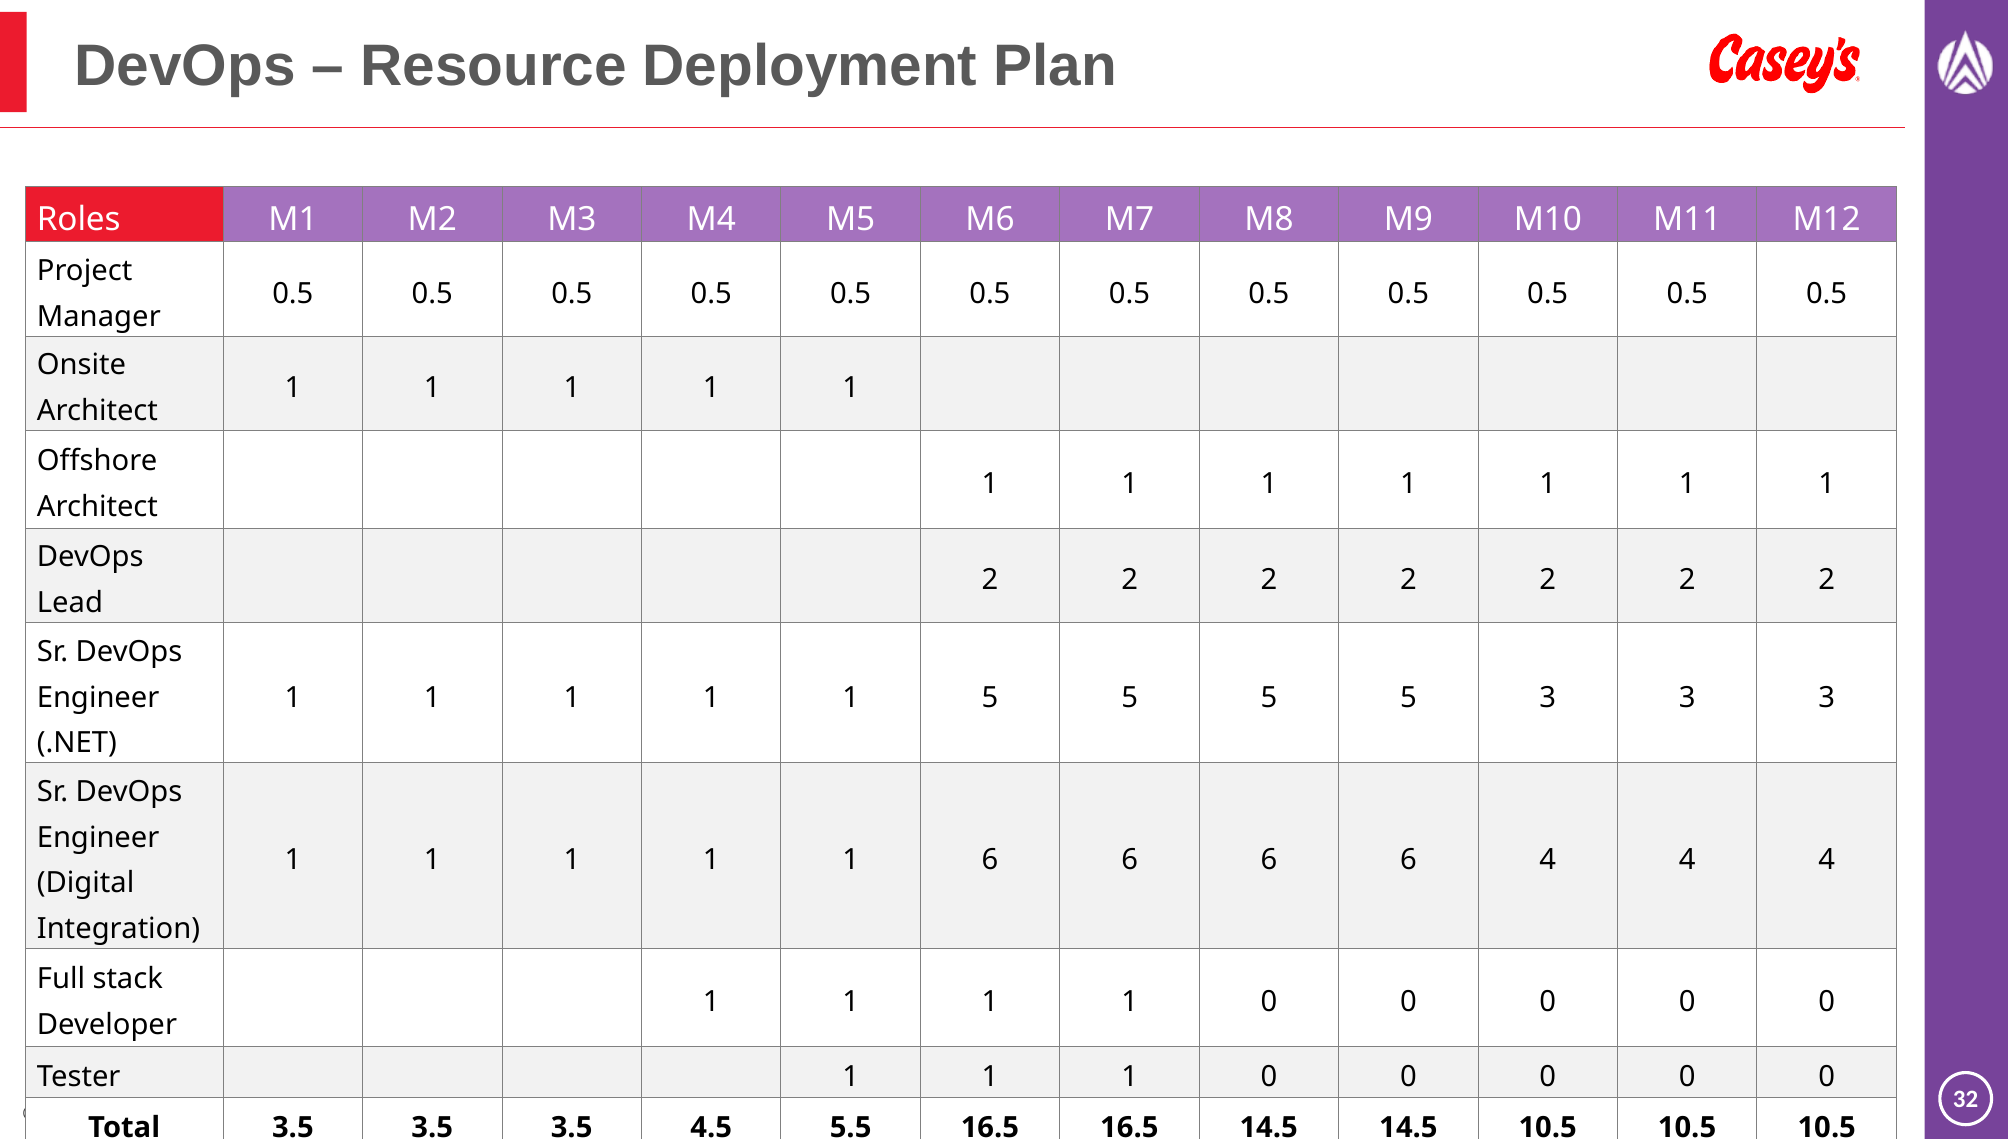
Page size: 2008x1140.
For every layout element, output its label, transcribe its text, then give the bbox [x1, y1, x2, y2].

table_cell 1 [1060, 949, 1199, 1046]
table_cell 1 [363, 763, 502, 948]
table_cell 0.5 [1060, 242, 1199, 336]
table_cell 1 [1618, 431, 1756, 528]
table_cell Total [26, 1098, 223, 1139]
table_cell 5 [921, 623, 1059, 762]
table_header M6 [921, 187, 1059, 241]
table_cell 0 [1339, 1047, 1478, 1097]
table_cell [1200, 337, 1338, 430]
table_cell Project Manager [26, 242, 223, 336]
table_cell 10.5 [1618, 1098, 1756, 1139]
table_cell 2 [1339, 529, 1478, 622]
table_cell 0.5 [503, 242, 641, 336]
table_cell 4 [1618, 763, 1756, 948]
table_cell [921, 337, 1059, 430]
table_cell 1 [781, 1047, 920, 1097]
table_cell 5 [1339, 623, 1478, 762]
table_cell 3.5 [363, 1098, 502, 1139]
table_cell 0 [1757, 1047, 1896, 1097]
table_cell 1 [363, 623, 502, 762]
table_cell Sr. DevOps Engineer (Digital Integration) [26, 763, 223, 948]
table_cell 1 [642, 337, 780, 430]
table_cell 2 [1060, 529, 1199, 622]
table_cell Tester [26, 1047, 223, 1097]
picture [1693, 20, 1877, 103]
table_cell [503, 431, 641, 528]
table_header M3 [503, 187, 641, 241]
table_cell 2 [921, 529, 1059, 622]
table_cell 0 [1618, 1047, 1756, 1097]
table_header M2 [363, 187, 502, 241]
table_cell 1 [224, 337, 362, 430]
picture [1935, 28, 1996, 96]
table_cell [642, 1047, 780, 1097]
table_cell 1 [921, 431, 1059, 528]
table_cell 1 [1479, 431, 1617, 528]
table_cell [1479, 337, 1617, 430]
table_header M10 [1479, 187, 1617, 241]
table_cell 3 [1757, 623, 1896, 762]
table_cell 1 [503, 623, 641, 762]
table_cell 3.5 [224, 1098, 362, 1139]
table_cell [224, 529, 362, 622]
table_cell Onsite Architect [26, 337, 223, 430]
table_header M4 [642, 187, 780, 241]
table_cell 0.5 [921, 242, 1059, 336]
table_cell 10.5 [1757, 1098, 1896, 1139]
table_cell 0 [1618, 949, 1756, 1046]
table_cell 2 [1757, 529, 1896, 622]
table_cell [781, 529, 920, 622]
table_cell 0.5 [1757, 242, 1896, 336]
table_cell 0 [1200, 949, 1338, 1046]
table_cell 1 [224, 623, 362, 762]
table_cell 0.5 [224, 242, 362, 336]
table_cell Offshore Architect [26, 431, 223, 528]
table_cell 1 [224, 763, 362, 948]
table_cell DevOps Lead [26, 529, 223, 622]
table_cell 5 [1060, 623, 1199, 762]
table_cell 0 [1339, 949, 1478, 1046]
table_cell [781, 431, 920, 528]
table_cell [363, 529, 502, 622]
table_cell 0.5 [1479, 242, 1617, 336]
table_header M9 [1339, 187, 1478, 241]
table_cell [1060, 337, 1199, 430]
table_cell [503, 1047, 641, 1097]
table_cell 2 [1200, 529, 1338, 622]
table_cell 6 [1060, 763, 1199, 948]
table_cell 1 [363, 337, 502, 430]
table_cell [503, 949, 641, 1046]
table_cell 1 [781, 623, 920, 762]
table_cell 16.5 [1060, 1098, 1199, 1139]
table_header M1 [224, 187, 362, 241]
table_cell [642, 431, 780, 528]
table_cell 0 [1200, 1047, 1338, 1097]
table_cell 0.5 [1200, 242, 1338, 336]
table_cell 4 [1757, 763, 1896, 948]
table_cell 1 [1060, 431, 1199, 528]
table_cell 1 [1200, 431, 1338, 528]
table_cell 4.5 [642, 1098, 780, 1139]
table_cell 1 [921, 1047, 1059, 1097]
table_cell [224, 431, 362, 528]
table_cell 1 [1060, 1047, 1199, 1097]
table_cell 0.5 [1339, 242, 1478, 336]
table_cell [363, 949, 502, 1046]
table_cell 0.5 [1618, 242, 1756, 336]
table_header M8 [1200, 187, 1338, 241]
table_cell 3 [1479, 623, 1617, 762]
table_cell 1 [642, 763, 780, 948]
table_header M5 [781, 187, 920, 241]
table_cell 1 [921, 949, 1059, 1046]
table_cell 1 [642, 949, 780, 1046]
table_cell [1339, 337, 1478, 430]
table_cell [642, 529, 780, 622]
table_cell 2 [1618, 529, 1756, 622]
table_cell 14.5 [1200, 1098, 1338, 1139]
table_cell 0 [1479, 949, 1617, 1046]
table_cell 0.5 [781, 242, 920, 336]
table_cell [1618, 337, 1756, 430]
table_cell 1 [503, 337, 641, 430]
table_cell [363, 1047, 502, 1097]
table_cell 6 [921, 763, 1059, 948]
table_header M11 [1618, 187, 1756, 241]
table_cell 3 [1618, 623, 1756, 762]
table_cell [224, 949, 362, 1046]
table_cell 1 [1339, 431, 1478, 528]
table_cell 6 [1200, 763, 1338, 948]
table_cell 1 [1757, 431, 1896, 528]
table_cell Sr. DevOps Engineer (.NET) [26, 623, 223, 762]
table_cell 0.5 [363, 242, 502, 336]
table_cell 16.5 [921, 1098, 1059, 1139]
table_cell 3.5 [503, 1098, 641, 1139]
table_cell 1 [781, 337, 920, 430]
table_cell 5.5 [781, 1098, 920, 1139]
table_cell 5 [1200, 623, 1338, 762]
table_cell [1757, 337, 1896, 430]
table_cell [503, 529, 641, 622]
table_header M7 [1060, 187, 1199, 241]
table_cell 4 [1479, 763, 1617, 948]
table_cell 1 [781, 949, 920, 1046]
table_cell 0.5 [642, 242, 780, 336]
table_cell 10.5 [1479, 1098, 1617, 1139]
table_cell 0 [1757, 949, 1896, 1046]
table_header Roles [26, 187, 223, 241]
table_header M12 [1757, 187, 1896, 241]
table_cell 1 [642, 623, 780, 762]
table_cell 6 [1339, 763, 1478, 948]
table_cell 0 [1479, 1047, 1617, 1097]
table_cell 14.5 [1339, 1098, 1478, 1139]
table_cell [363, 431, 502, 528]
table_cell 2 [1479, 529, 1617, 622]
title DevOps – Resource Deployment Plan [63, 20, 1646, 104]
table_cell 1 [503, 763, 641, 948]
table_cell [224, 1047, 362, 1097]
table_cell 1 [781, 763, 920, 948]
table_cell Full stack Developer [26, 949, 223, 1046]
